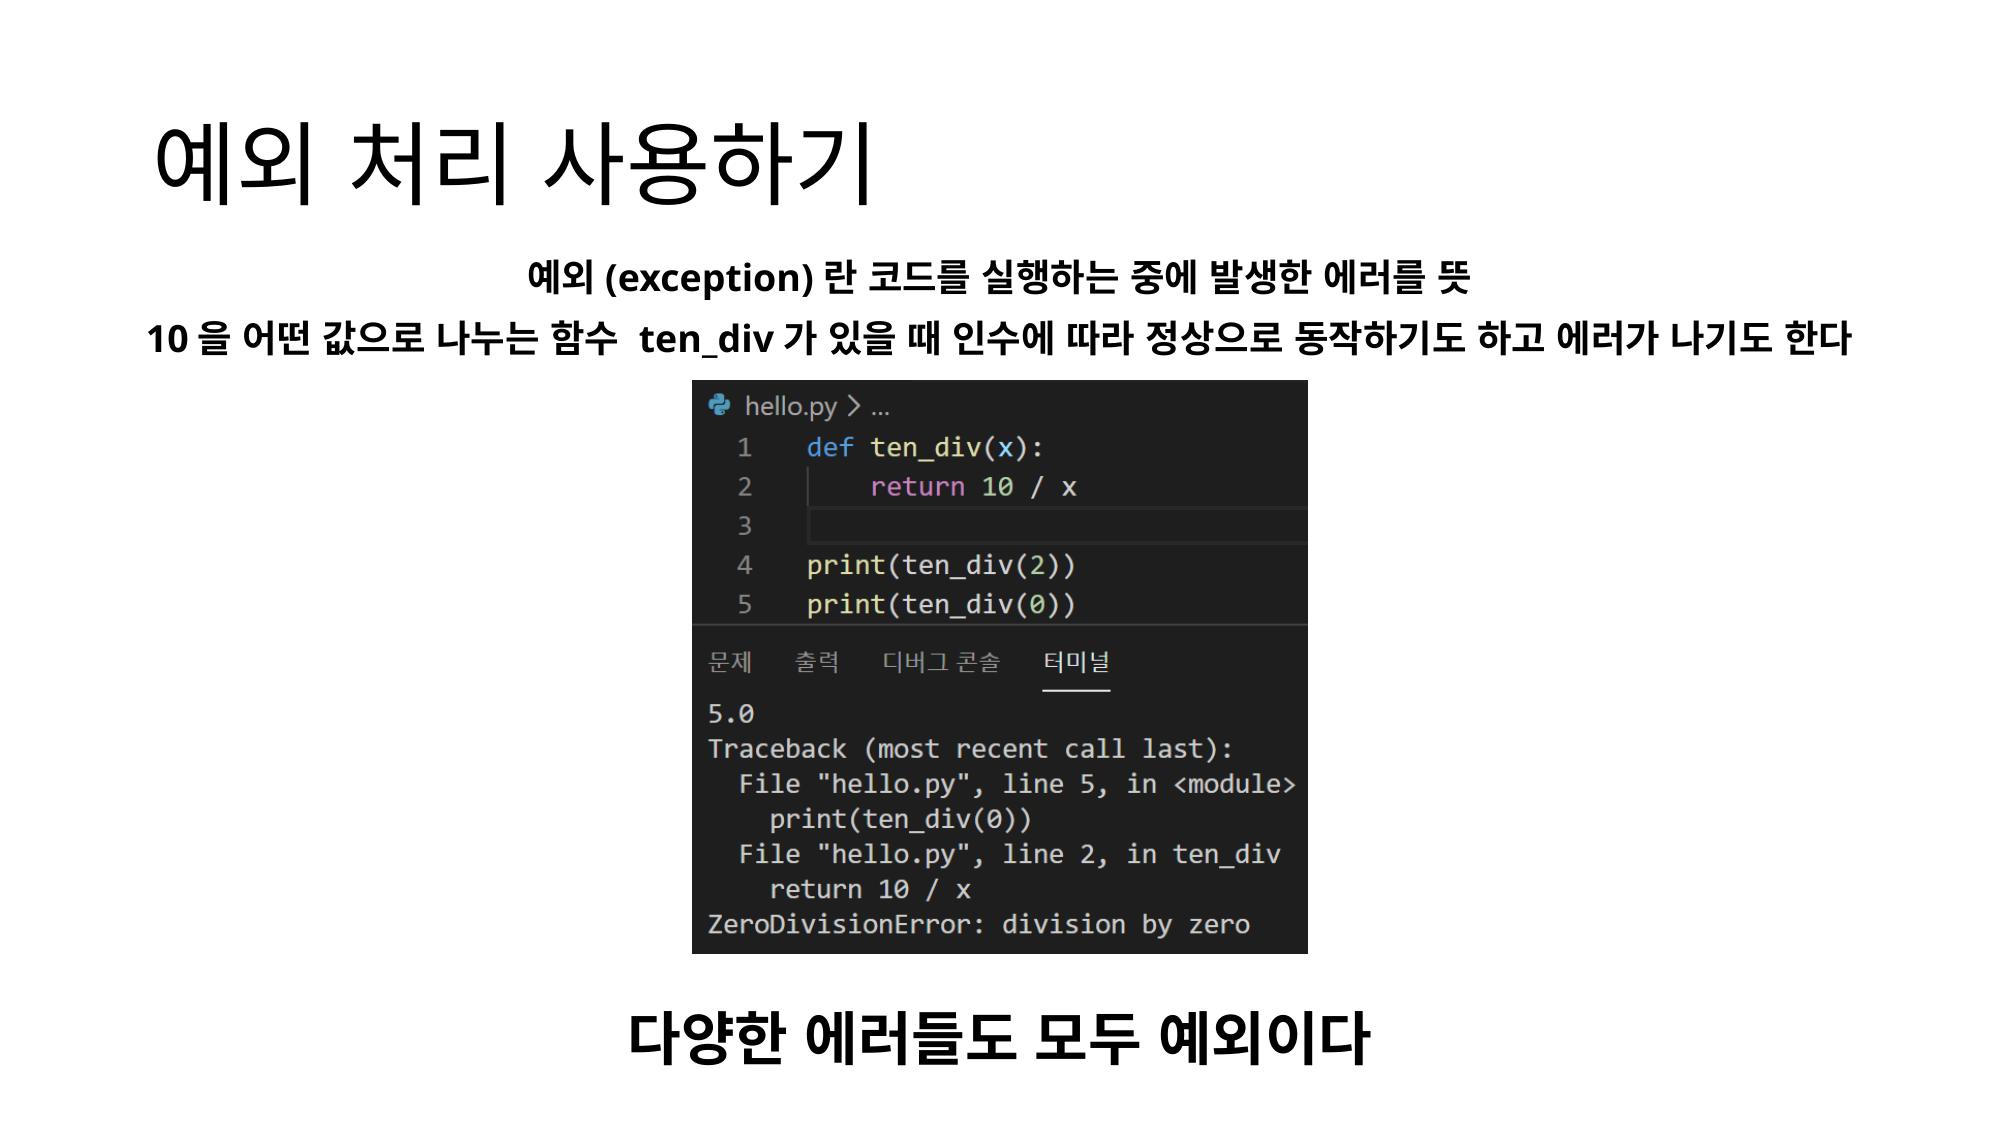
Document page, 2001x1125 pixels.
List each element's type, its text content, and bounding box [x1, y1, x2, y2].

title 예외 처리 사용하기 [137, 59, 1863, 278]
text_box 10을 어떤 값으로 나누는 함수 ten_div가 있을 때 인수에 따라 정상으로 동작하기도 하고 에러가 나기도 한다 [59, 307, 1941, 368]
text_box 다양한 에러들도 모두 예외이다 [612, 995, 1387, 1080]
picture [692, 380, 1308, 954]
text_box 예외(exception)란 코드를 실행하는 중에 발생한 에러를 뜻 [435, 246, 1565, 307]
